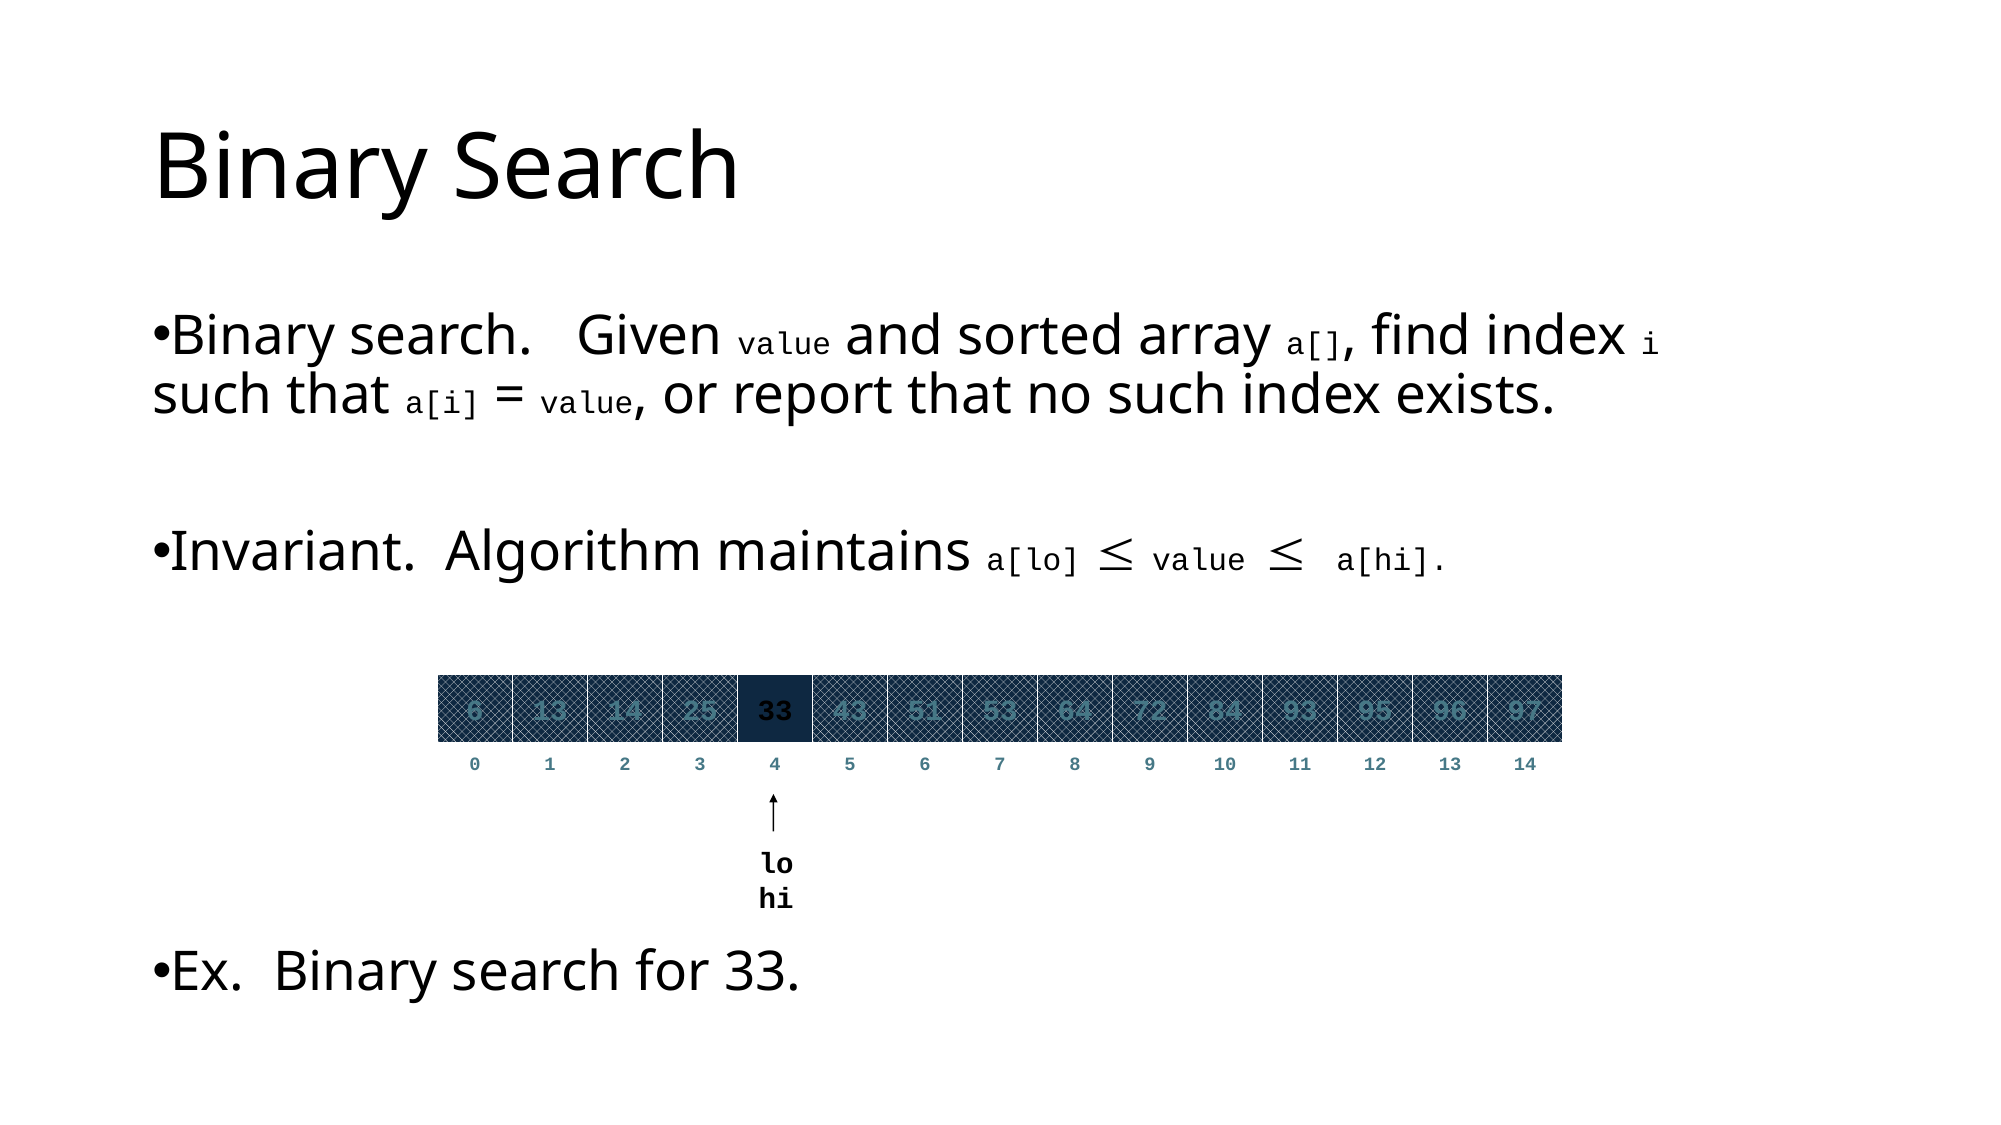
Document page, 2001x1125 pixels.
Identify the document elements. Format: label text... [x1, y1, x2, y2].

text_box 84 [1188, 673, 1262, 743]
text_box [769, 793, 778, 832]
text_box 33 [737, 673, 812, 743]
text_box 3 [662, 747, 737, 780]
text_box 43 [812, 673, 888, 743]
text_box 72 [1112, 673, 1188, 743]
title Binary Search [137, 59, 1863, 278]
text_box 97 [1488, 673, 1563, 743]
text_box 0 [437, 747, 513, 780]
text_box 4 [737, 747, 812, 780]
text_box 13 [1412, 747, 1488, 780]
text_box 51 [888, 673, 962, 743]
text_box 64 [1038, 673, 1112, 743]
text_box 14 [588, 673, 662, 743]
text_box 13 [513, 673, 588, 743]
text_box 10 [1188, 747, 1262, 780]
text_box 95 [1337, 673, 1412, 743]
text_box 93 [1262, 673, 1337, 743]
text_box 14 [1488, 747, 1563, 780]
text_box 6 [888, 747, 962, 780]
text_box lo hi [743, 837, 809, 923]
text_box 2 [588, 747, 662, 780]
text_box 96 [1412, 673, 1488, 743]
text_box 5 [812, 747, 888, 780]
list Binary search. Given value and sorted array a[], find index i such that a[i] = value, or report that no such index exists. Invariant. Algorithm maintains a[lo]  value  a[hi]. Ex. Binary search for 33. [137, 299, 1863, 1014]
text_box 9 [1112, 747, 1188, 780]
text_box 53 [962, 673, 1038, 743]
text_box 6 [437, 673, 513, 743]
text_box 11 [1262, 747, 1337, 780]
text_box 25 [662, 673, 737, 743]
text_box 8 [1038, 747, 1112, 780]
text_box 1 [513, 747, 588, 780]
text_box 7 [962, 747, 1038, 780]
text_box 12 [1337, 747, 1412, 780]
